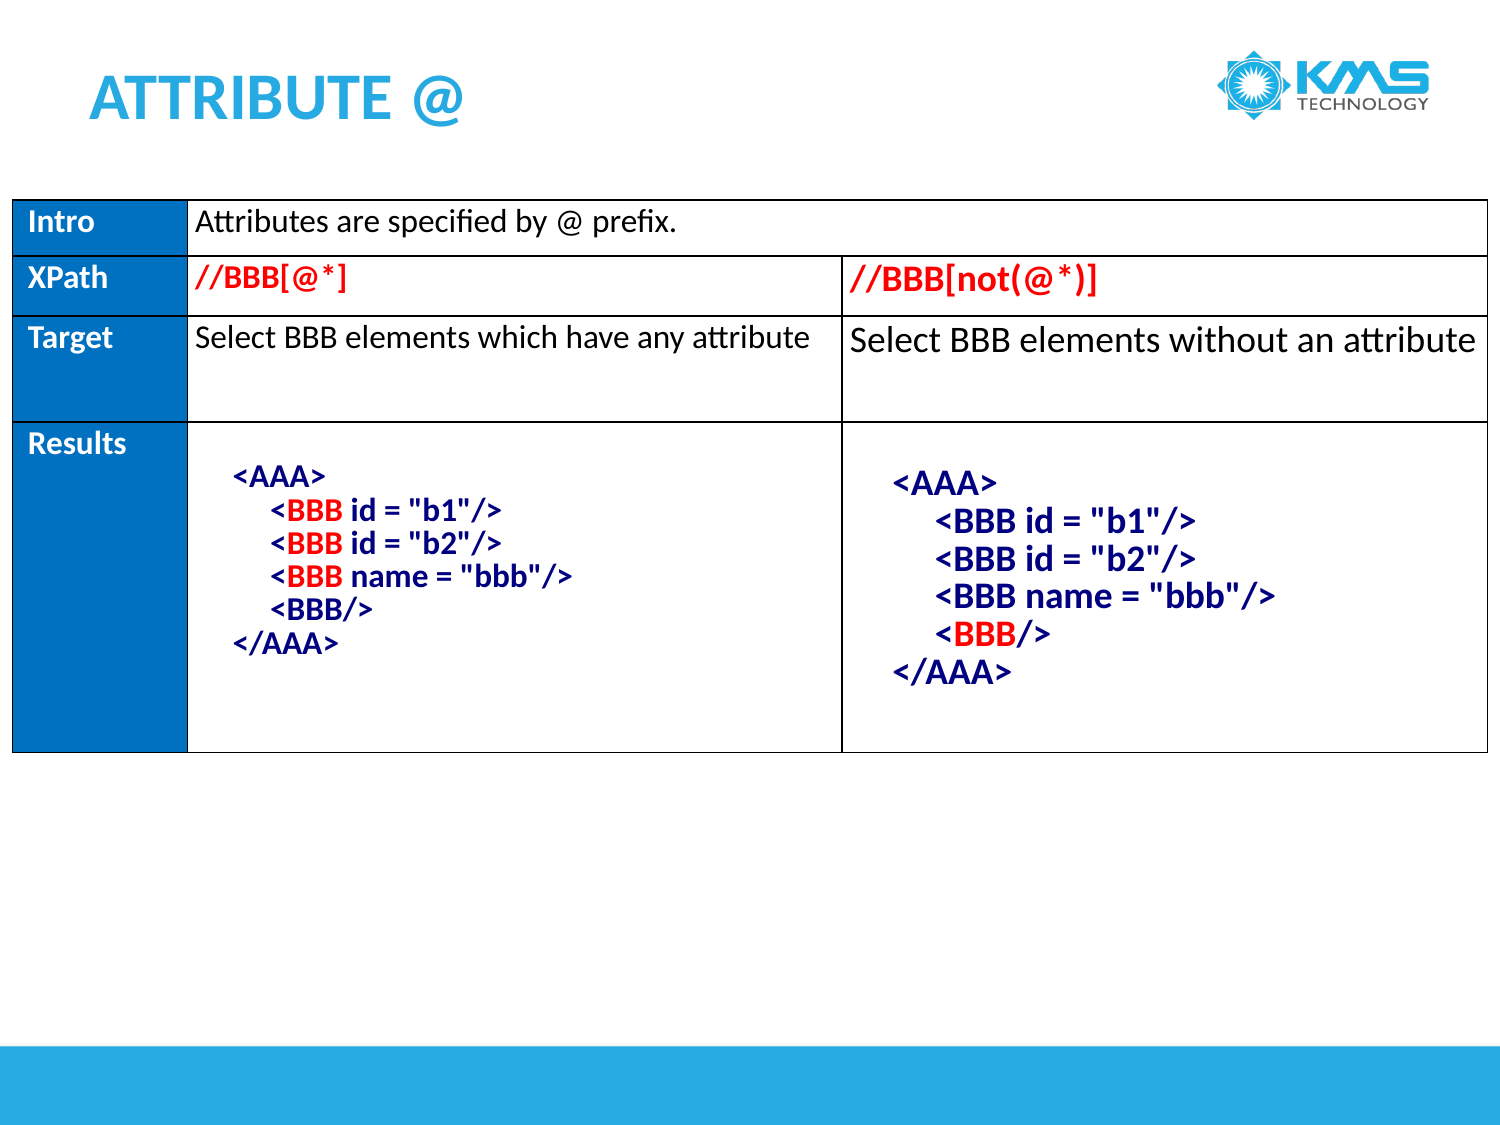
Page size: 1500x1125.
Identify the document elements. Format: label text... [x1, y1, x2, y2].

table_cell <AAA> <BBB id = "b1"/> <BBB id = "b2"/> <BBB name = "bbb"/> <BBB/> </AAA> [188, 423, 841, 752]
title Attribute @ [75, 45, 1102, 150]
picture [1208, 45, 1436, 126]
table_cell <AAA> <BBB id = "b1"/> <BBB id = "b2"/> <BBB name = "bbb"/> <BBB/> </AAA> [843, 423, 1487, 752]
table_cell Select BBB elements without an attribute [843, 317, 1487, 421]
table_cell Select BBB elements which have any attribute [188, 317, 841, 421]
table_cell //BBB[not(@*)] [843, 257, 1487, 315]
table_header Intro [13, 201, 187, 255]
table_cell Results [13, 423, 187, 752]
table_cell XPath [13, 257, 187, 315]
table_cell Target [13, 317, 187, 421]
table_header Attributes are specified by @ prefix. [188, 201, 1487, 255]
table_cell //BBB[@*] [188, 257, 841, 315]
